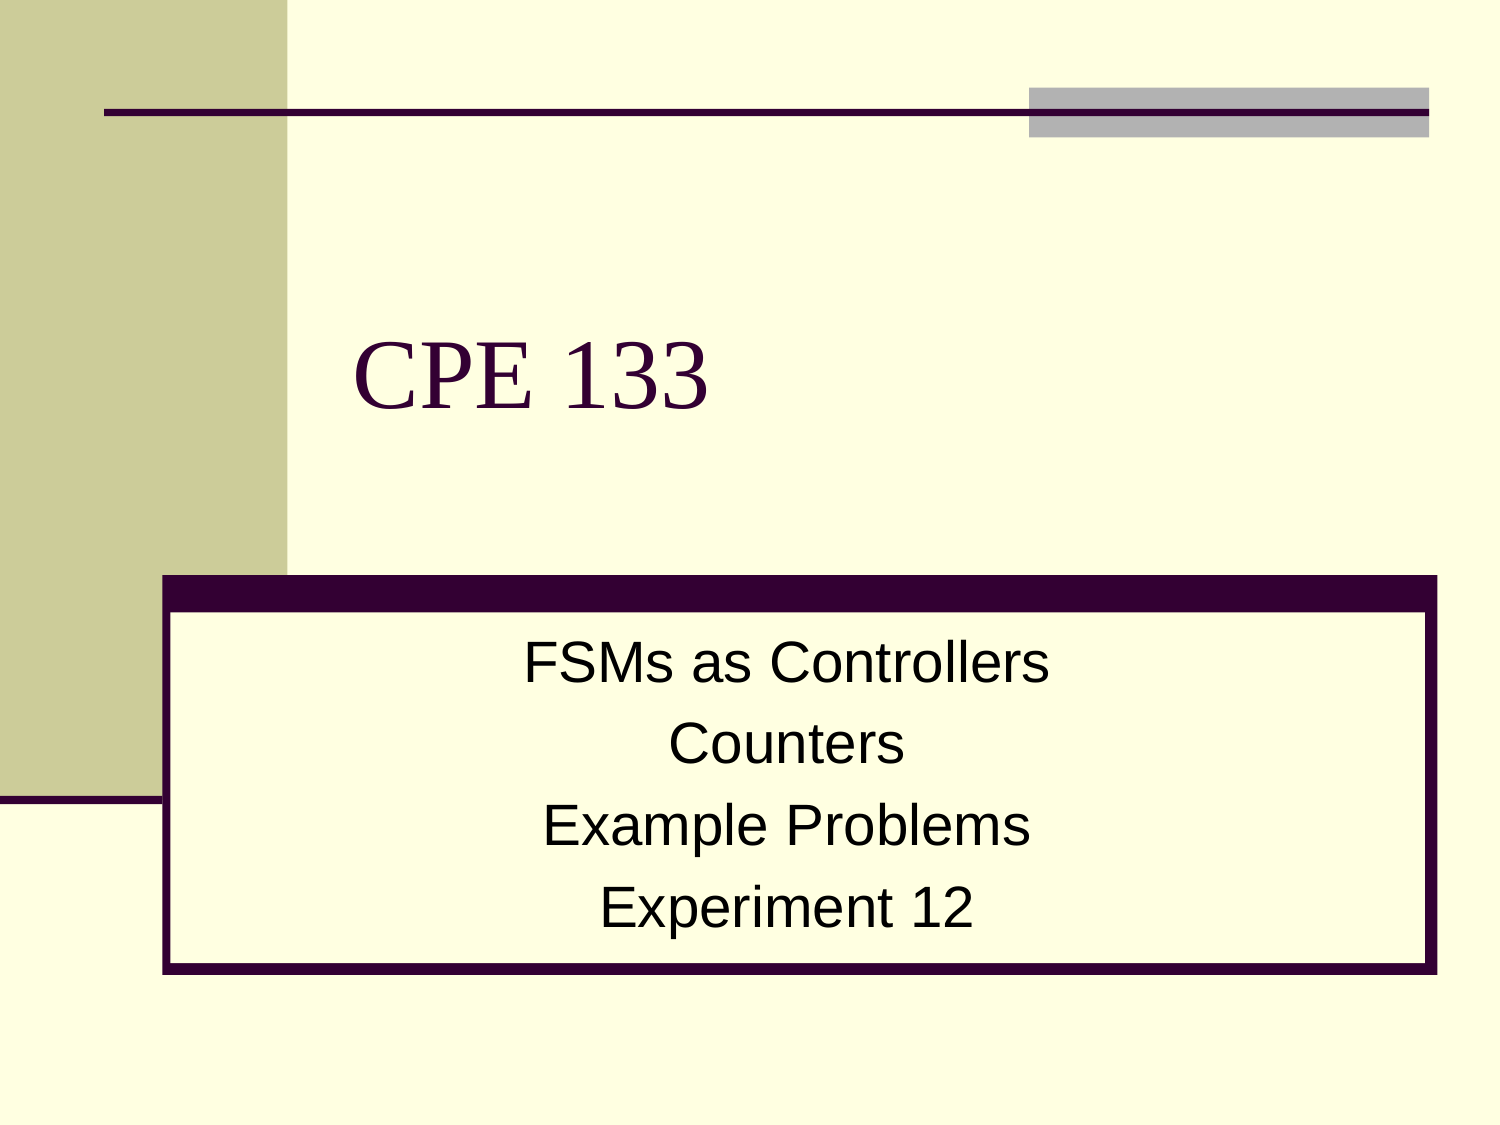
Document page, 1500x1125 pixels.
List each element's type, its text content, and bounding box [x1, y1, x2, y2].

title CPE 133 [337, 187, 1425, 550]
subtitle FSMs as Controllers Counters Example Problems Experiment 12 [225, 650, 1350, 913]
